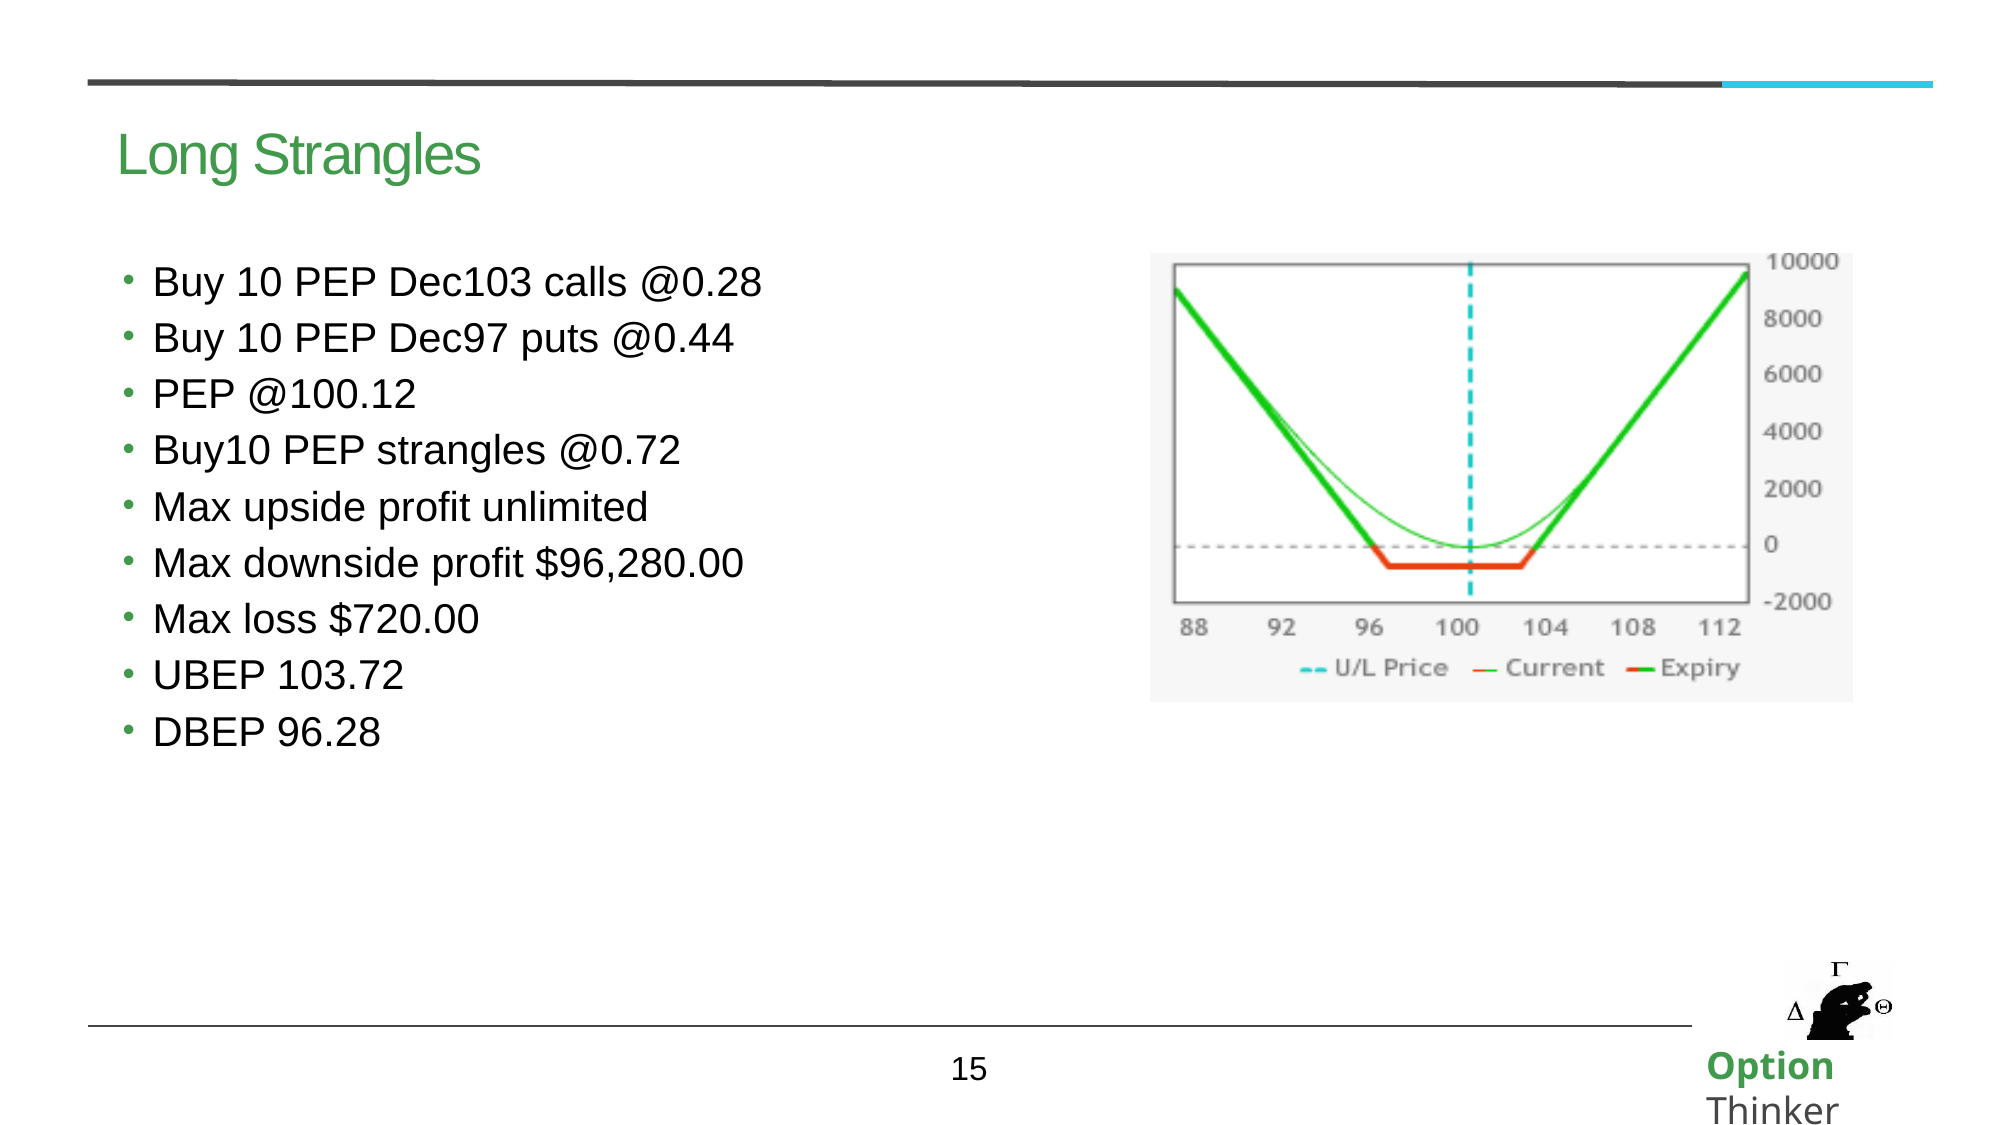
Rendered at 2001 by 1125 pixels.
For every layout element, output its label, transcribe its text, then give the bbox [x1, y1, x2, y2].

picture [1785, 961, 1893, 1040]
picture [1149, 253, 1854, 703]
title Long Strangles [101, 102, 1902, 199]
list Buy 10 PEP Dec103 calls @0.28 Buy 10 PEP Dec97 puts @0.44 PEP @100.12 Buy10 PEP strangles @0.72 Max upside profit unlimited Max downside profit $96,280.00 Max loss $720.00 UBEP 103.72 DBEP 96.28 [107, 247, 990, 1003]
